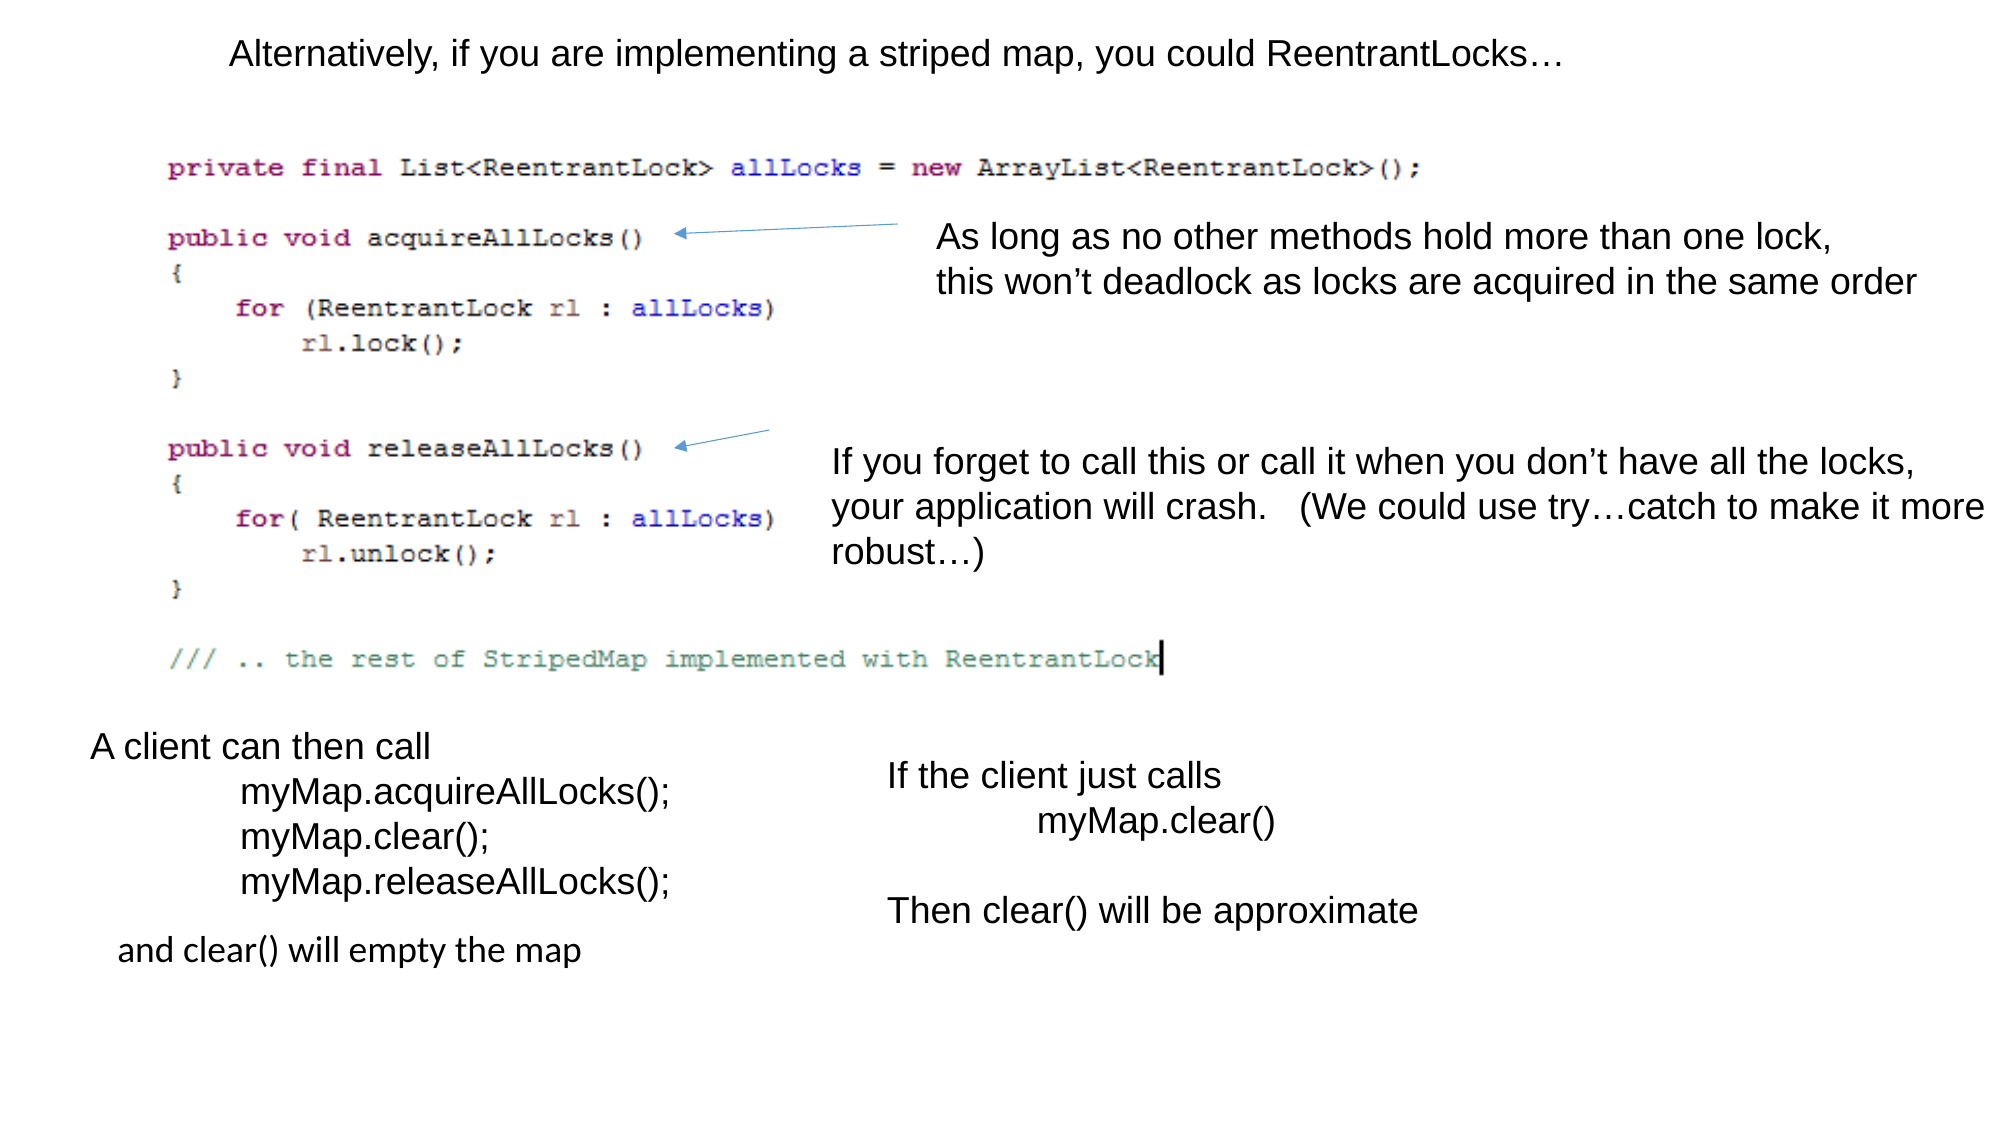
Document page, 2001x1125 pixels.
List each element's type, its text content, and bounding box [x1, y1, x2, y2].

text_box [673, 429, 770, 448]
text_box Alternatively, if you are implementing a striped map, you could ReentrantLocks… [214, 21, 1581, 172]
text_box As long as no other methods hold more than one lock, this won’t deadlock as locks are acquired in the same order [1548, 204, 1933, 310]
picture [130, 141, 1548, 719]
text_box A client can then call myMap.acquireAllLocks(); myMap.clear(); myMap.releaseAllLocks(); [75, 714, 686, 910]
text_box If you forget to call this or call it when you don’t have all the locks, your application will crash. (We could use try…catch to make it more robust…) [1548, 429, 2000, 580]
text_box and clear() will empty the map [102, 917, 598, 978]
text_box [673, 224, 898, 234]
text_box If the client just calls myMap.clear() Then clear() will be approximate [872, 743, 1435, 939]
